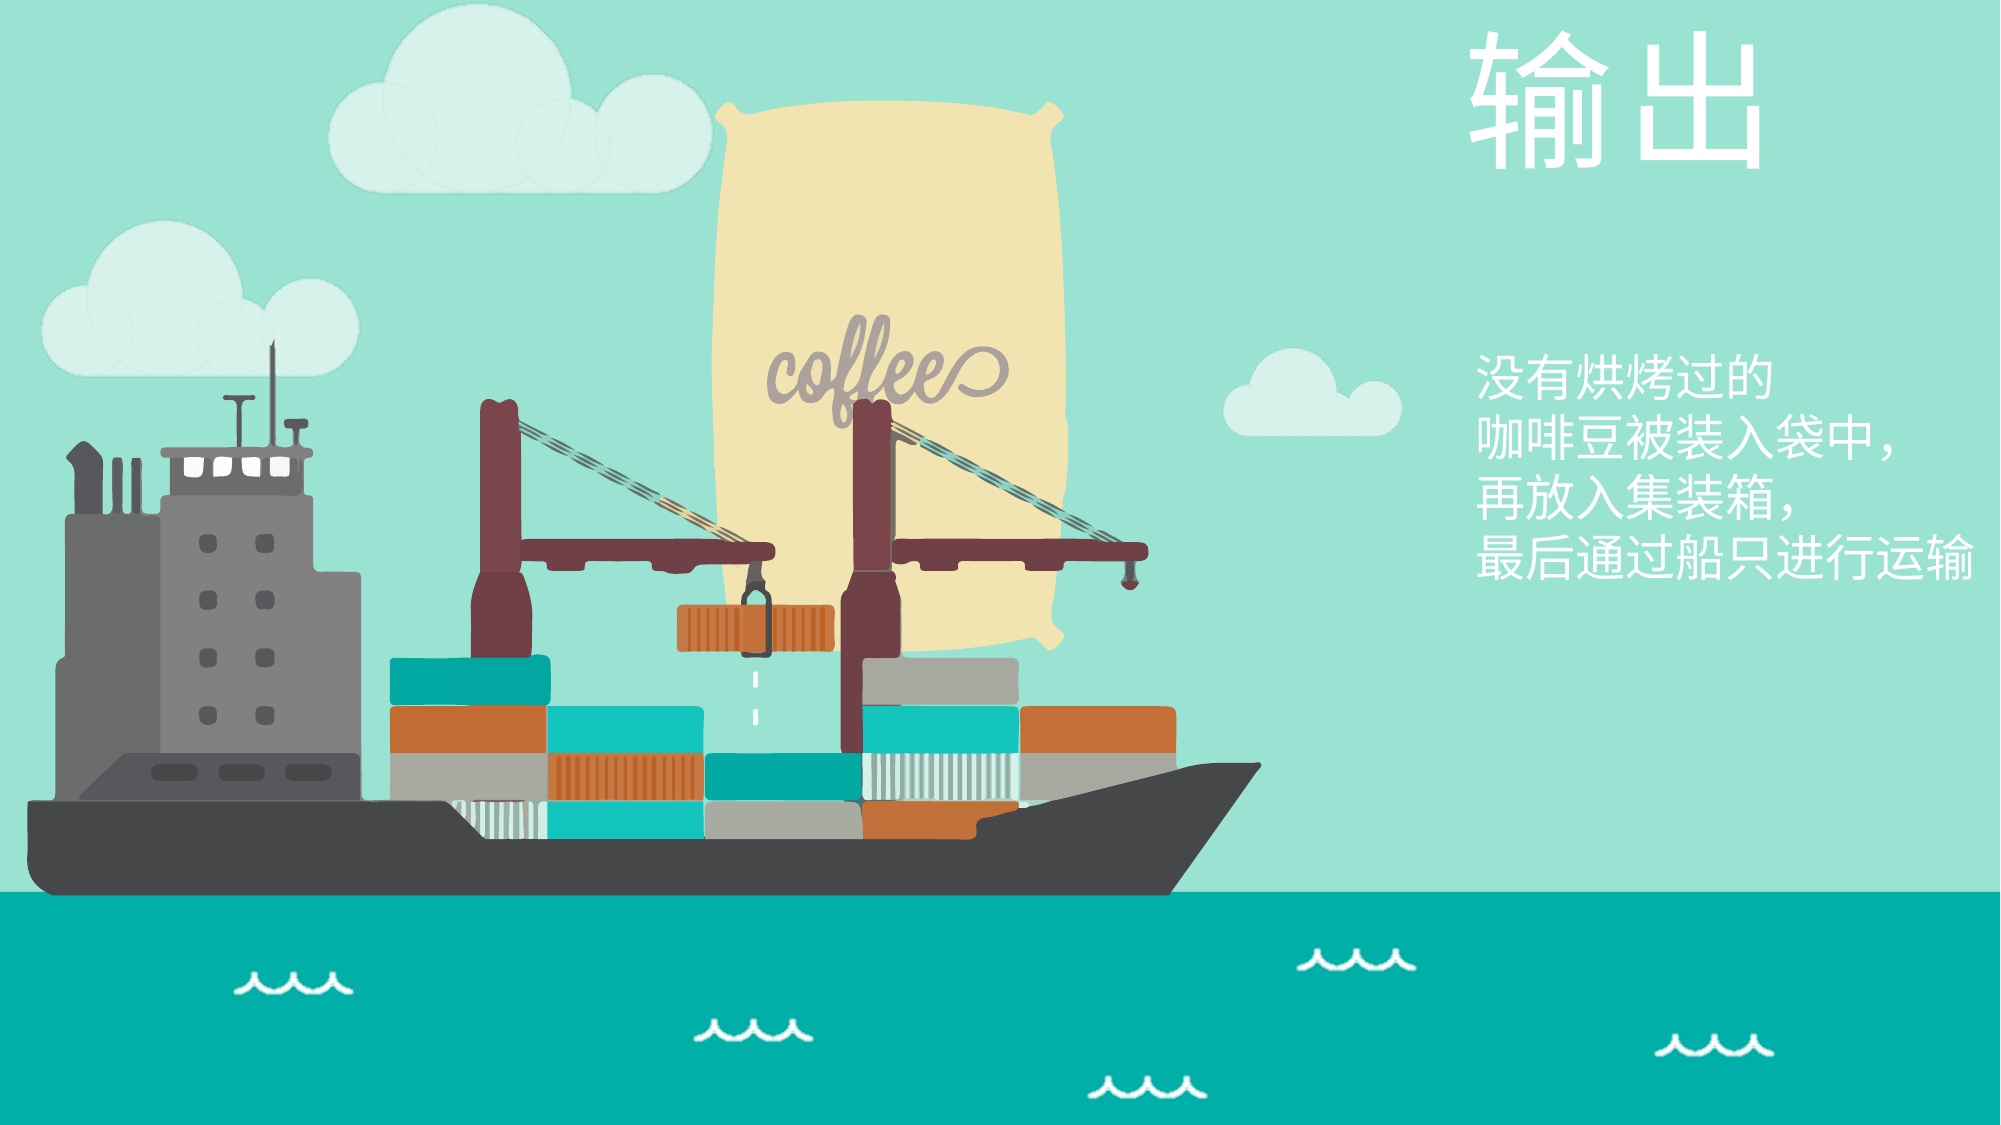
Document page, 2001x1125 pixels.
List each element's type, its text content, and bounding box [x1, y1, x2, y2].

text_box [710, 99, 1082, 339]
picture [1601, 1012, 1801, 1074]
picture [1244, 927, 1443, 989]
text_box 没有烘烤过的 咖啡豆被装入袋中， 再放入集装箱， 最后通过船只进行运输 [1460, 339, 2000, 594]
picture [1035, 1054, 1234, 1116]
text_box [0, 891, 2000, 1125]
picture [1212, 323, 1409, 460]
text_box 输出 [1438, 0, 1801, 195]
picture [22, 0, 728, 419]
picture [641, 997, 840, 1059]
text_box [25, 339, 1263, 896]
picture [180, 950, 380, 1012]
